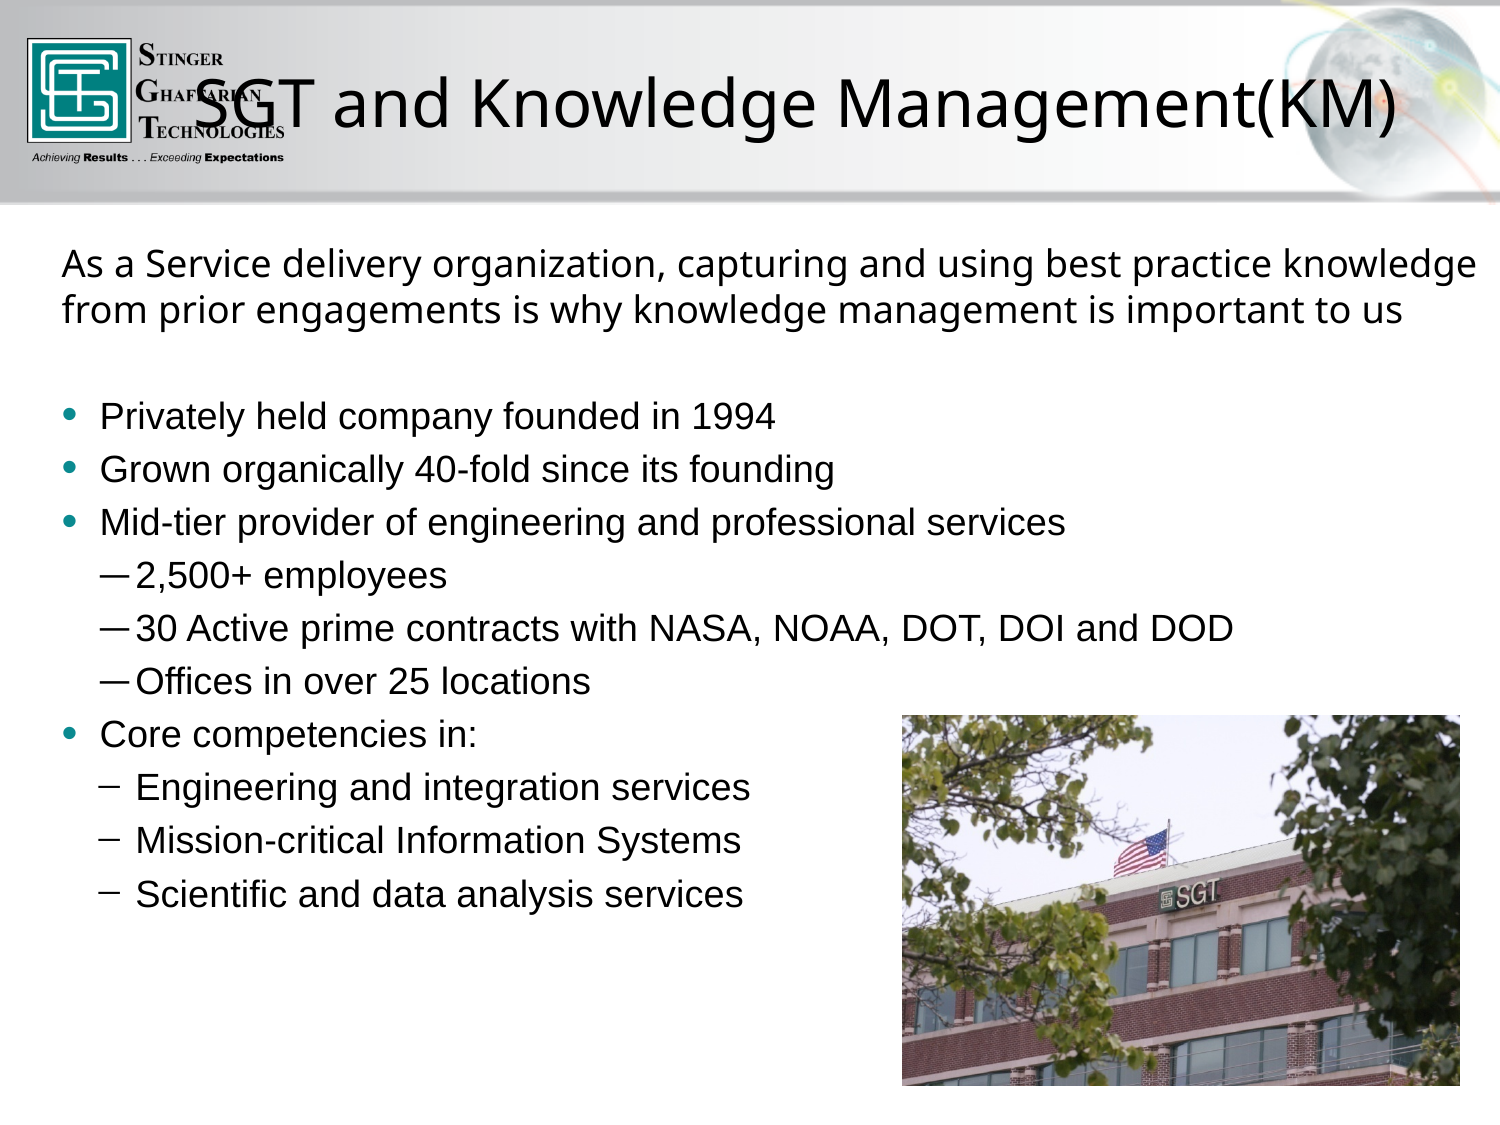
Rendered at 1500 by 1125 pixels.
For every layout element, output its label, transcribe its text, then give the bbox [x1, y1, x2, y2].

picture [0, 0, 1500, 205]
title SGT and Knowledge Management(KM) [167, 0, 1425, 202]
list As a Service delivery organization, capturing and using best practice knowledge from prior engagements is why knowledge management is important to us Privately held company founded in 1994 Grown organically 40-fold since its founding Mid-tier provider of engineering and professional services 2,500+ employees 30 Active prime contracts with NASA, NOAA, DOT, DOI and DOD Offices in over 25 locations Core competencies in: Engineering and integration services Mission-critical Information Systems Scientific and data analysis services [46, 232, 1500, 935]
picture [901, 715, 1460, 1086]
